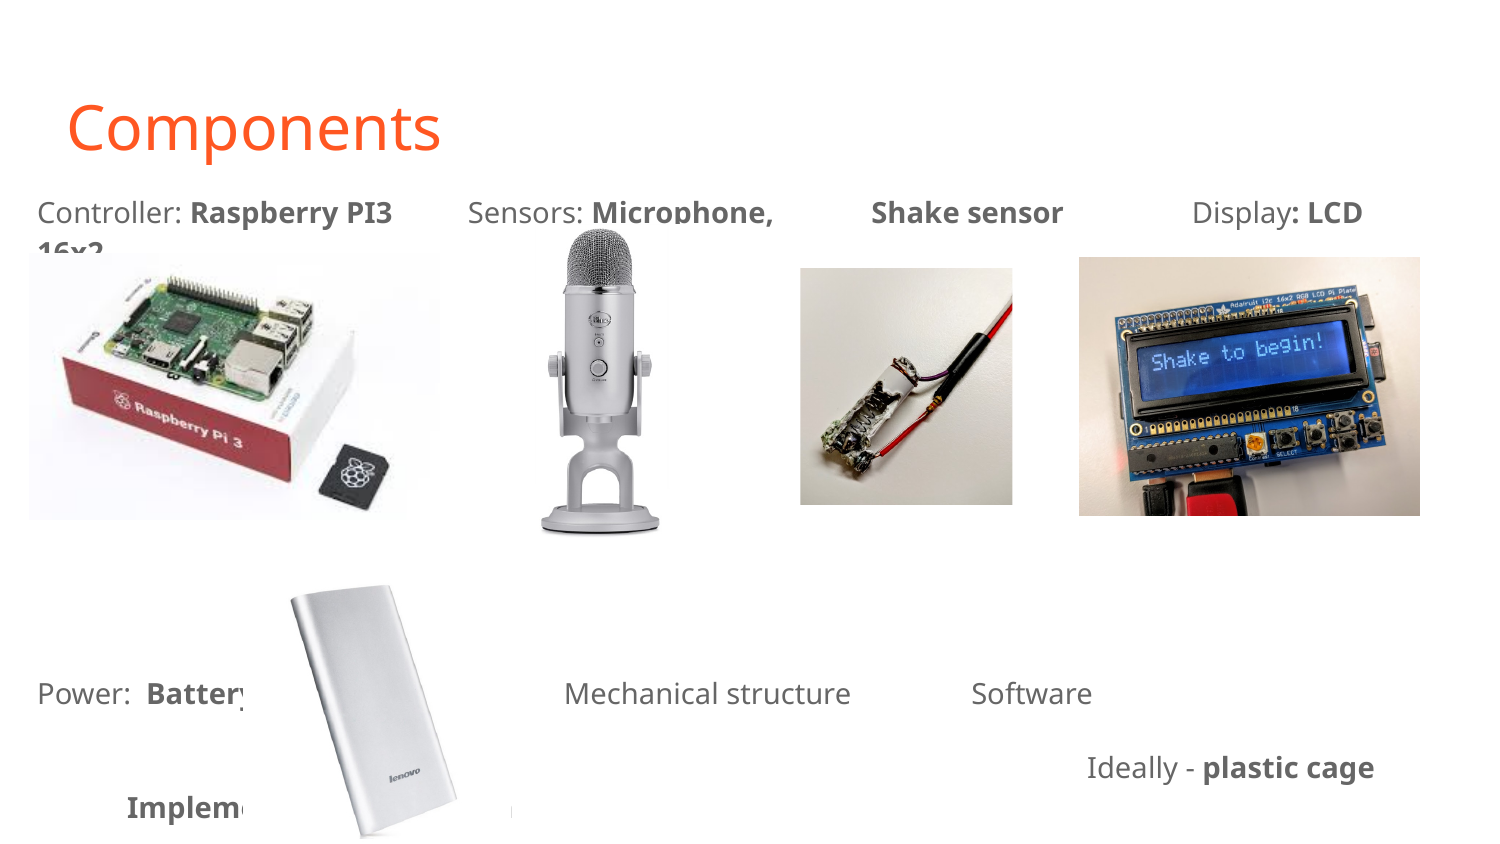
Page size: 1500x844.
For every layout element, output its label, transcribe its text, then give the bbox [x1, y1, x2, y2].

title Components [51, 72, 1449, 167]
list Controller: Raspberry PI3 Sensors: Microphone, Shake sensor Display: LCD 16x2 Power: Battery Mechanical structure Software Ideally - plastic cage Implementation in python [22, 174, 1420, 825]
picture [800, 268, 1013, 505]
picture [28, 224, 765, 549]
picture [243, 577, 511, 844]
picture [1079, 257, 1421, 516]
